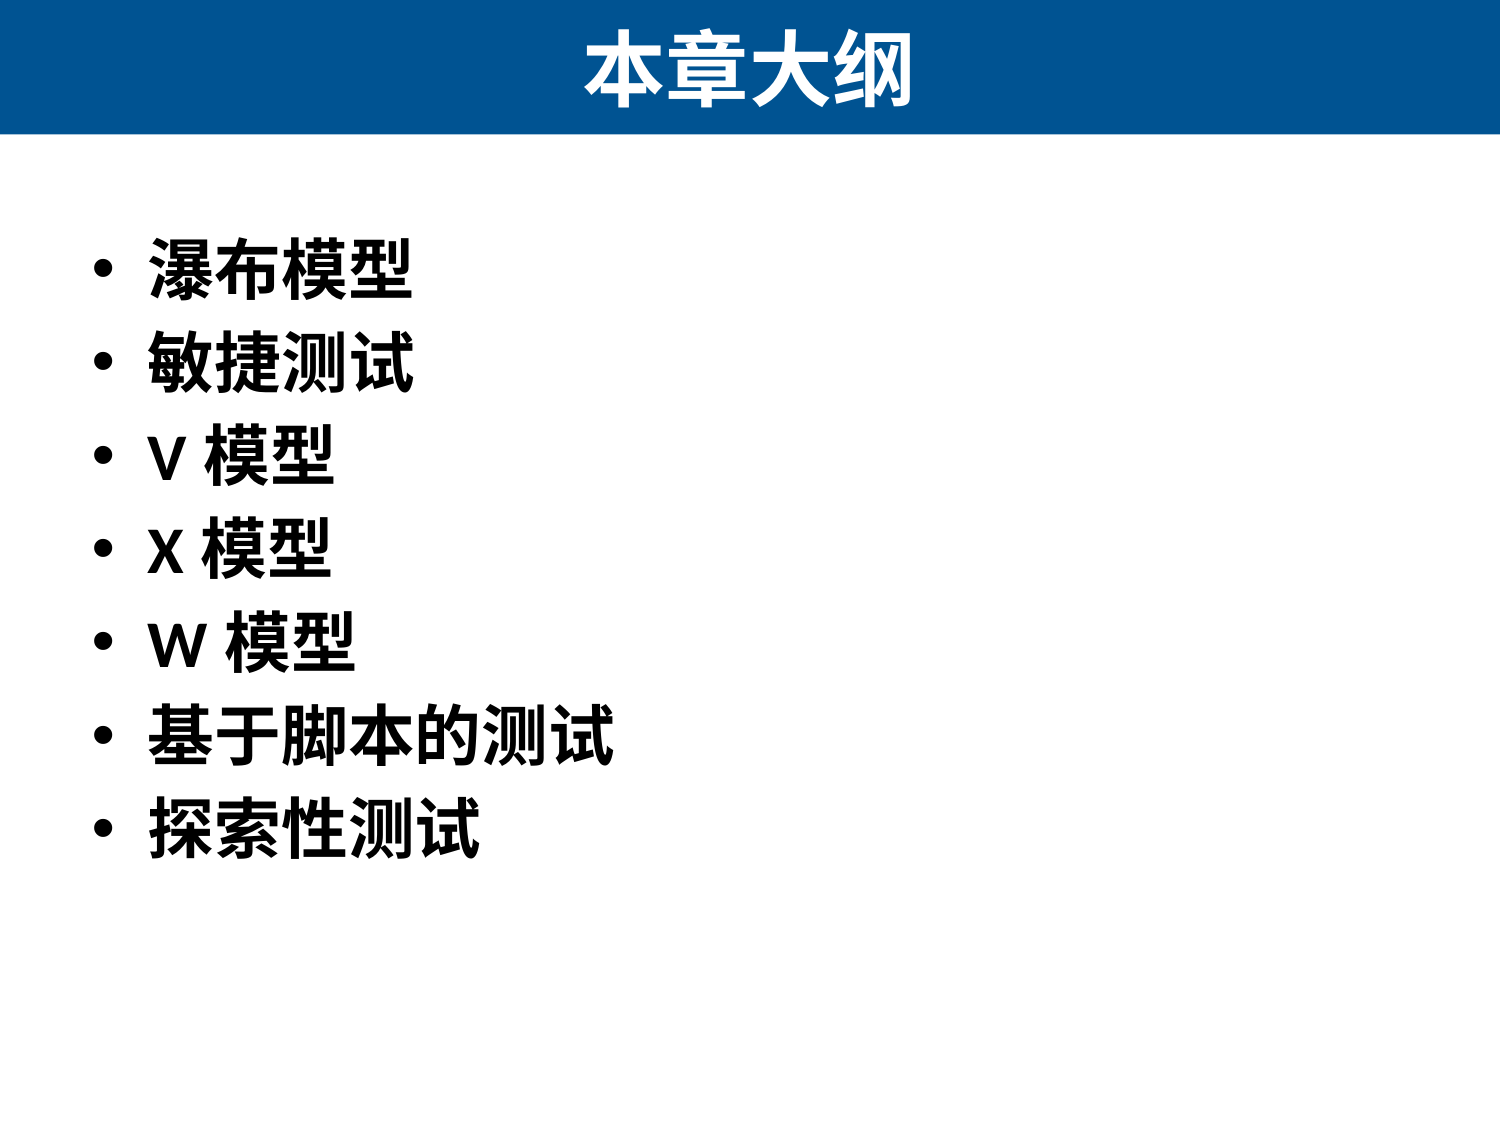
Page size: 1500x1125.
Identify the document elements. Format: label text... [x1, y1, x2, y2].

list 瀑布模型 敏捷测试 V模型 X模型 W模型 基于脚本的测试 探索性测试 [76, 219, 1427, 963]
title 本章大纲 [0, 0, 1500, 135]
